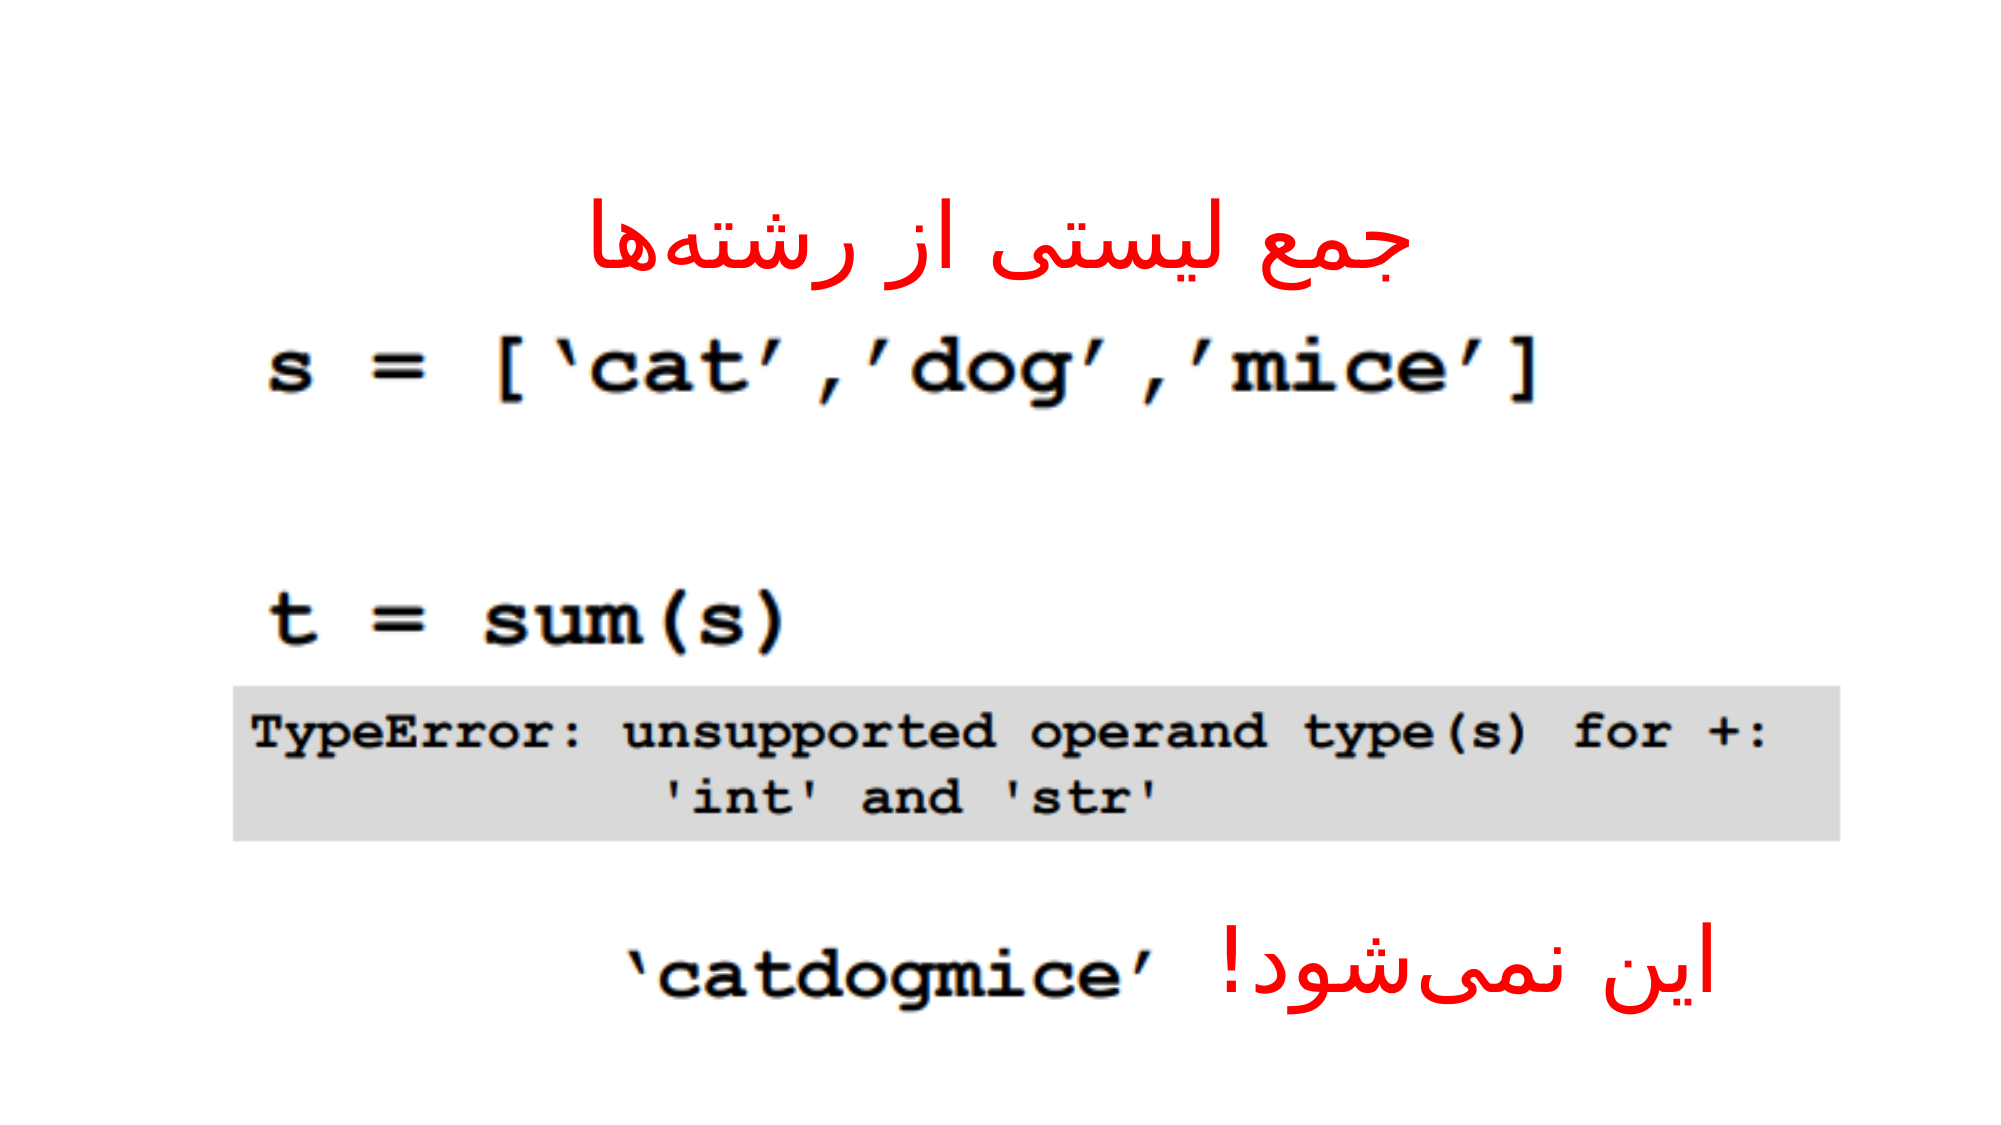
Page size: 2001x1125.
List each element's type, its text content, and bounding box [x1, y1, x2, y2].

text_box این نمی‌شود! [716, 795, 2000, 1020]
picture [215, 296, 1862, 882]
title جمع لیستی از رشته‌ها [251, 71, 1752, 297]
picture [586, 916, 1203, 1042]
